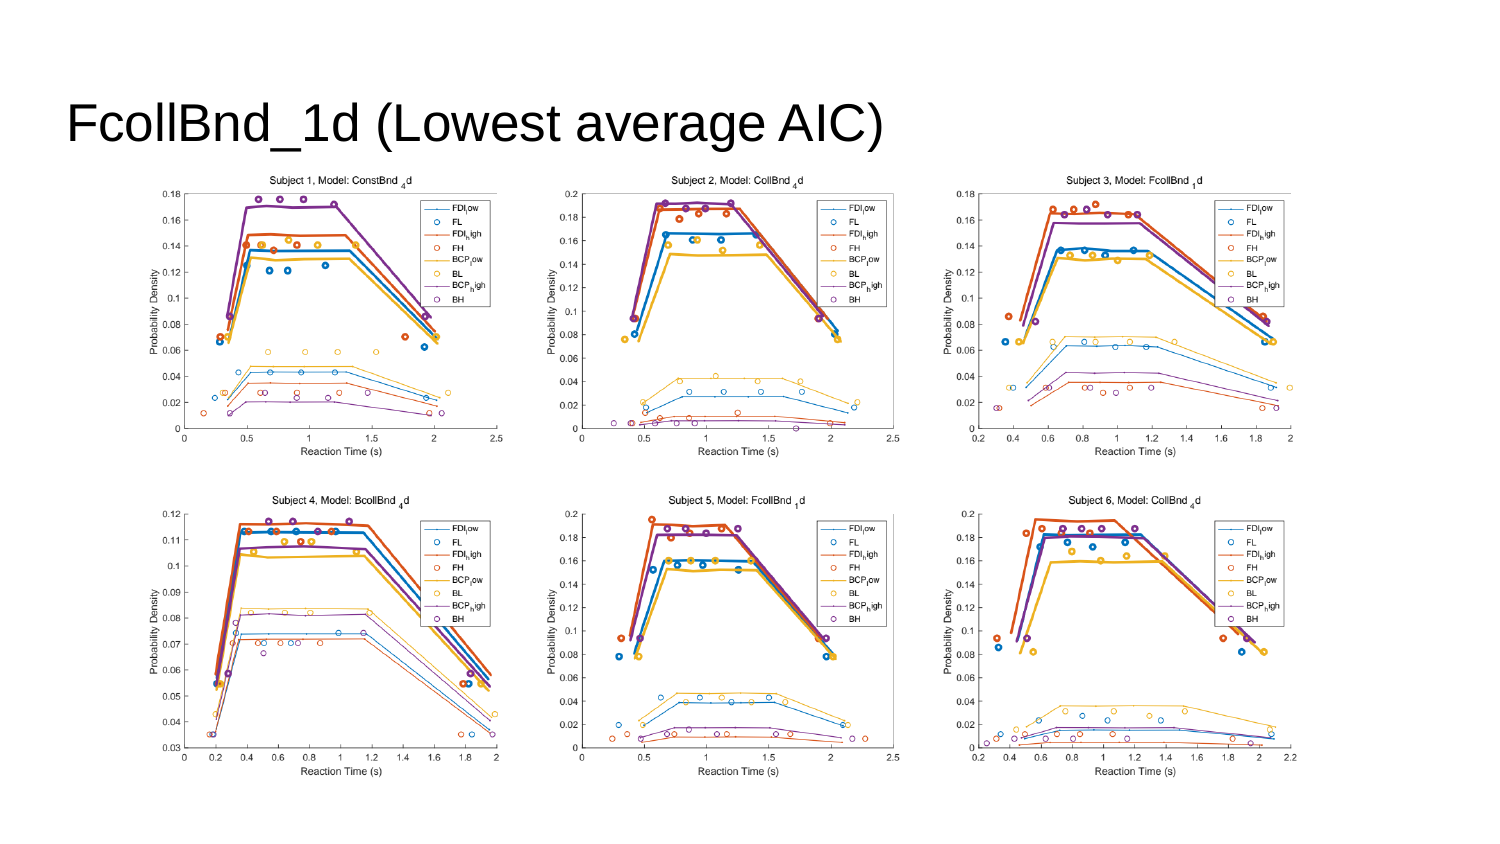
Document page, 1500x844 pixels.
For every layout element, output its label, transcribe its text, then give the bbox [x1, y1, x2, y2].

picture [98, 143, 1375, 821]
title FcollBnd_1d (Lowest average AIC) [51, 72, 1449, 167]
